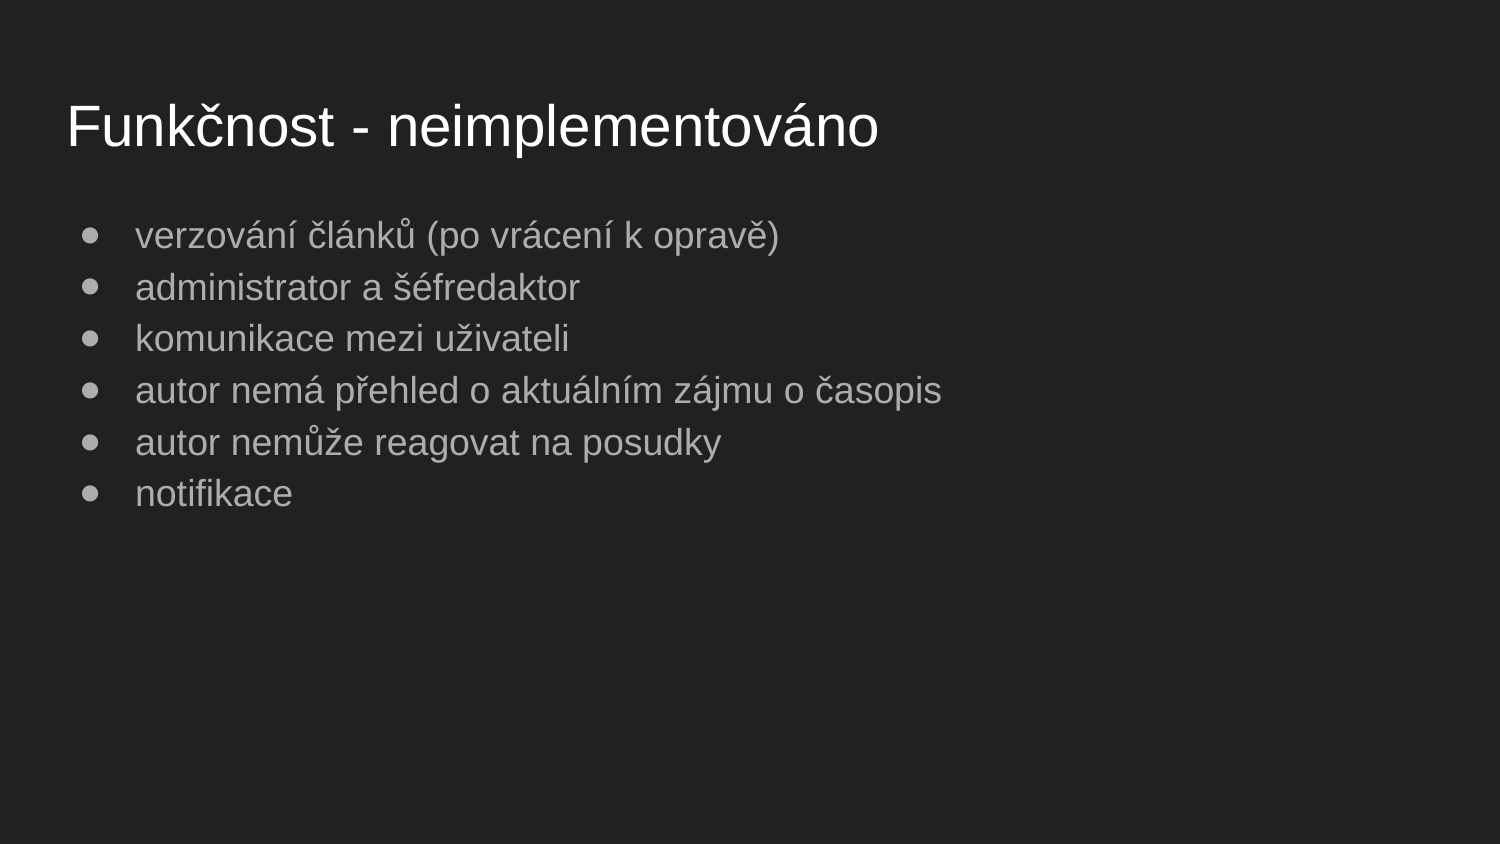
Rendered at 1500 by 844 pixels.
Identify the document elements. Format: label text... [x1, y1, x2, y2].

list verzování článků (po vrácení k opravě) administrator a šéfredaktor komunikace mezi uživateli autor nemá přehled o aktuálním zájmu o časopis autor nemůže reagovat na posudky notifikace [45, 189, 1443, 750]
title Funkčnost - neimplementováno [51, 72, 1449, 167]
